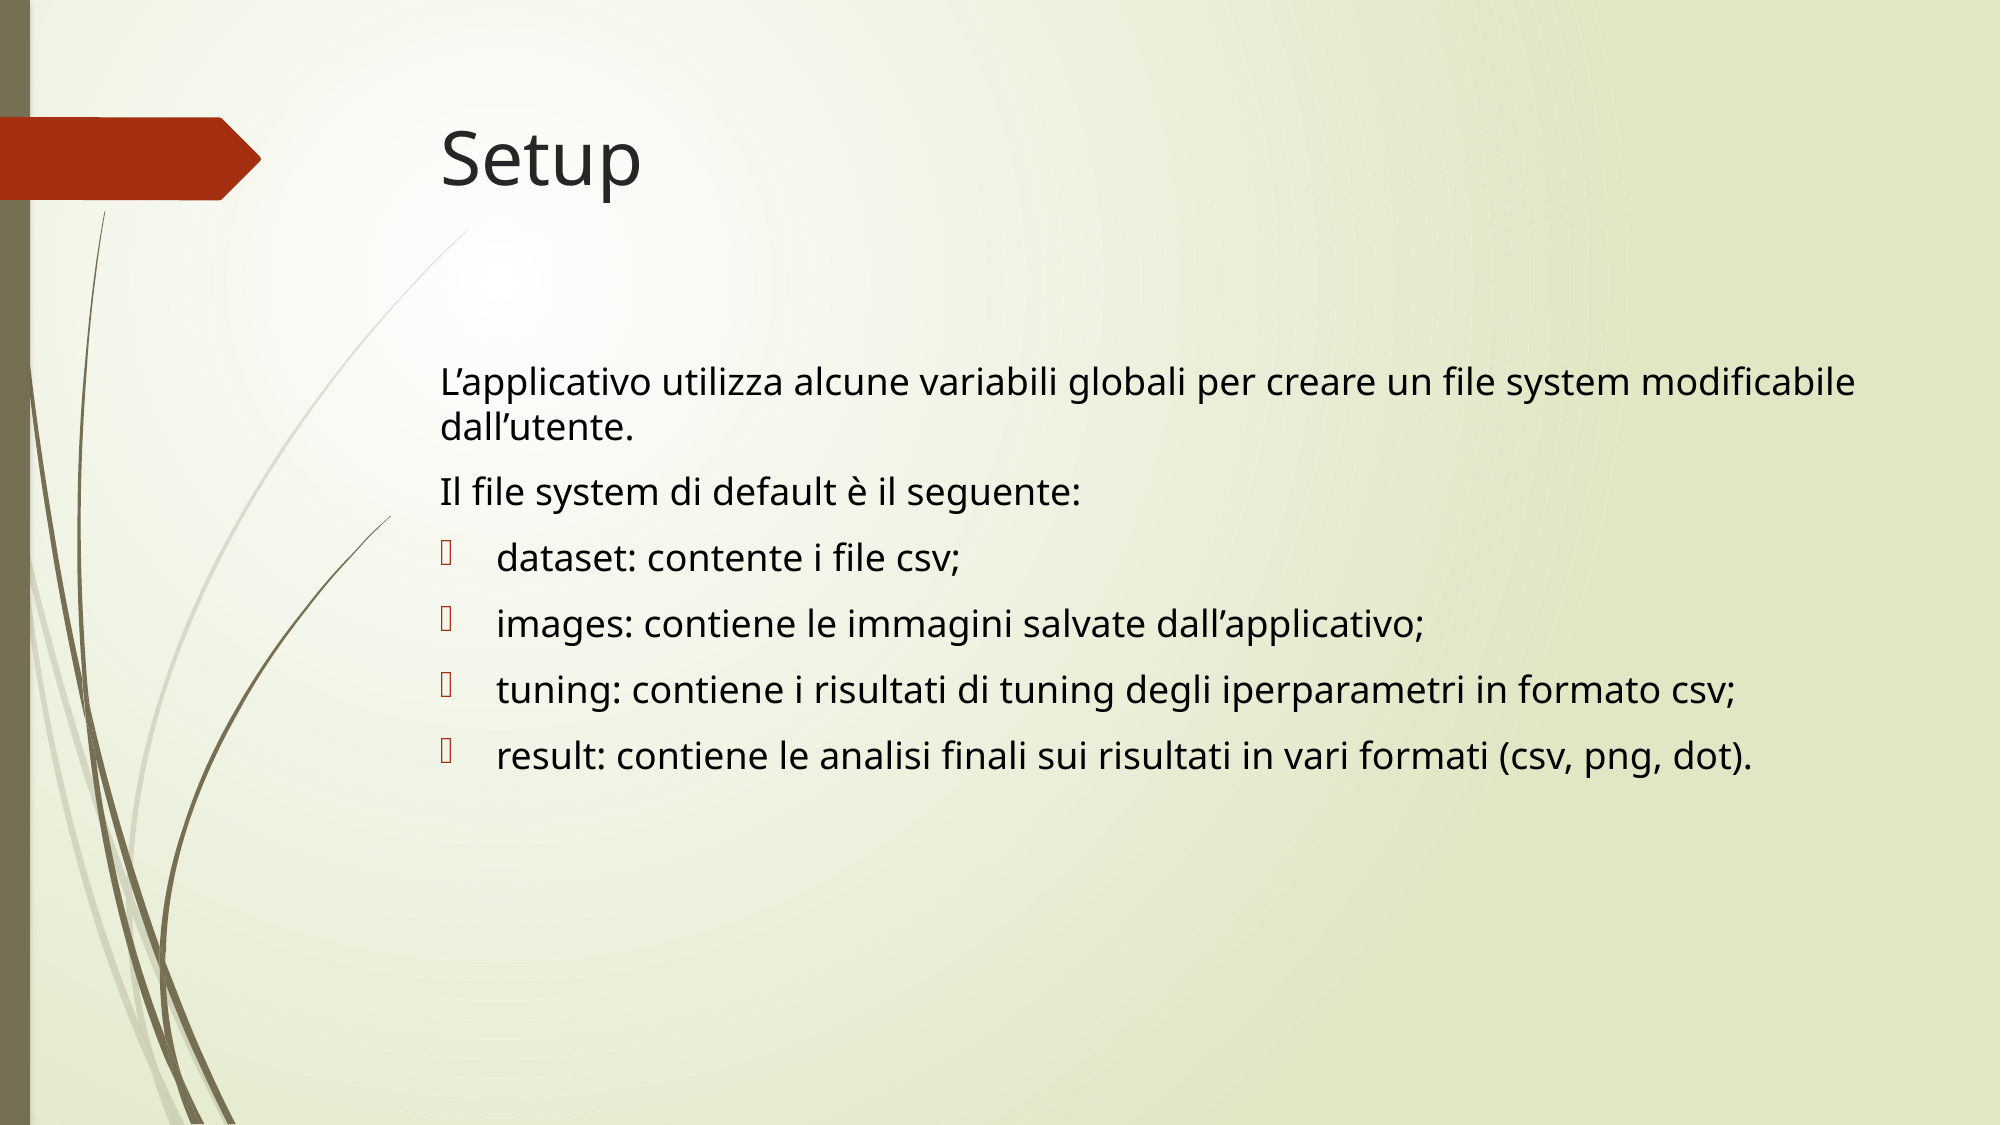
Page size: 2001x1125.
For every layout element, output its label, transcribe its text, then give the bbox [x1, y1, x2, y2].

title Setup [425, 102, 1888, 313]
list L’applicativo utilizza alcune variabili globali per creare un file system modificabile dall’utente. Il file system di default è il seguente: dataset: contente i file csv; images: contiene le immagini salvate dall’applicativo; tuning: contiene i risultati di tuning degli iperparametri in formato csv; result: contiene le analisi finali sui risultati in vari formati (csv, png, dot). [424, 350, 1888, 970]
